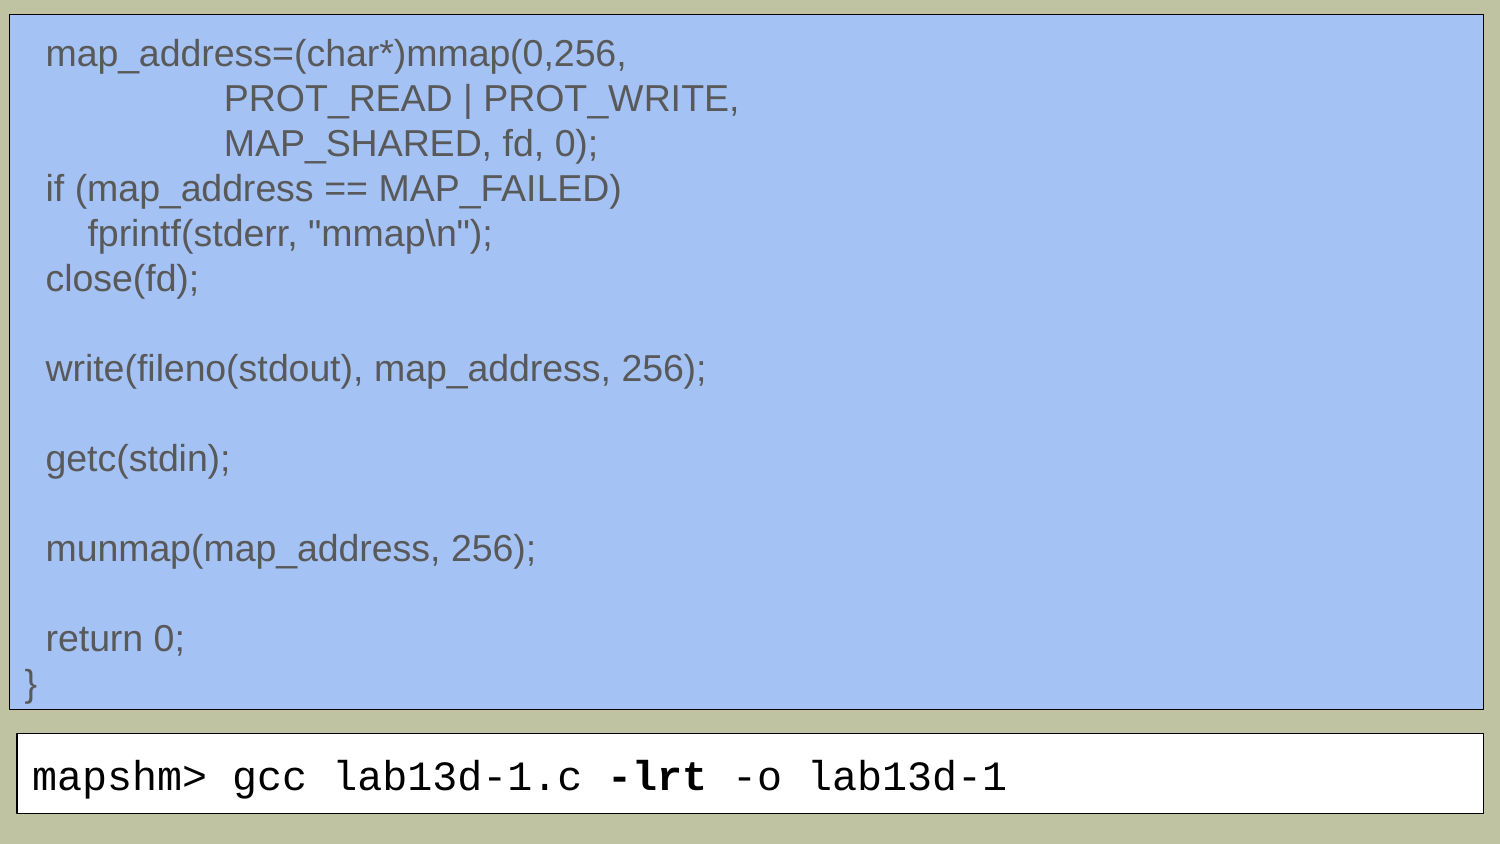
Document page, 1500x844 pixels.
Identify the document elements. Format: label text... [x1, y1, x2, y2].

text_box mapshm> gcc lab13d-1.c -lrt -o lab13d-1 [17, 733, 1484, 814]
text_box map_address=(char*)mmap(0,256, PROT_READ | PROT_WRITE, MAP_SHARED, fd, 0); if (map_address == MAP_FAILED) fprintf(stderr, "mmap\n"); close(fd); write(fileno(stdout), map_address, 256); getc(stdin); munmap(map_address, 256); return 0; } [9, 14, 1484, 710]
